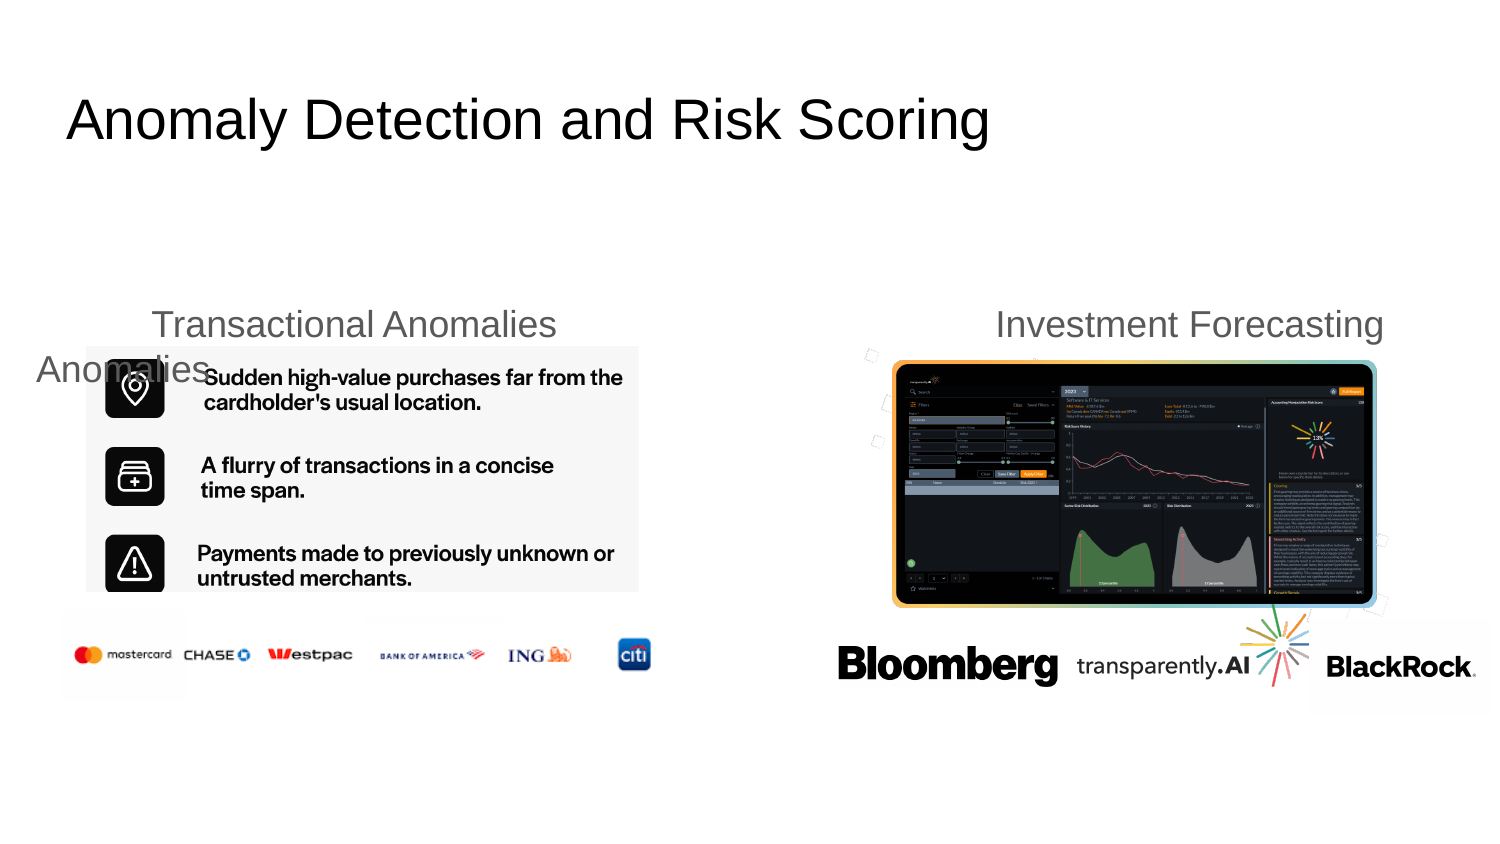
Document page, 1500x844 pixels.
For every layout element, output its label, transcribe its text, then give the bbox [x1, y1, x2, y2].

picture [62, 609, 707, 704]
title Anomaly Detection and Risk Scoring [51, 72, 1449, 167]
picture [862, 346, 1490, 714]
picture [837, 646, 1059, 688]
text_box Transactional Anomalies Investment Forecasting Anomalies [20, 284, 1500, 442]
picture [85, 346, 639, 592]
